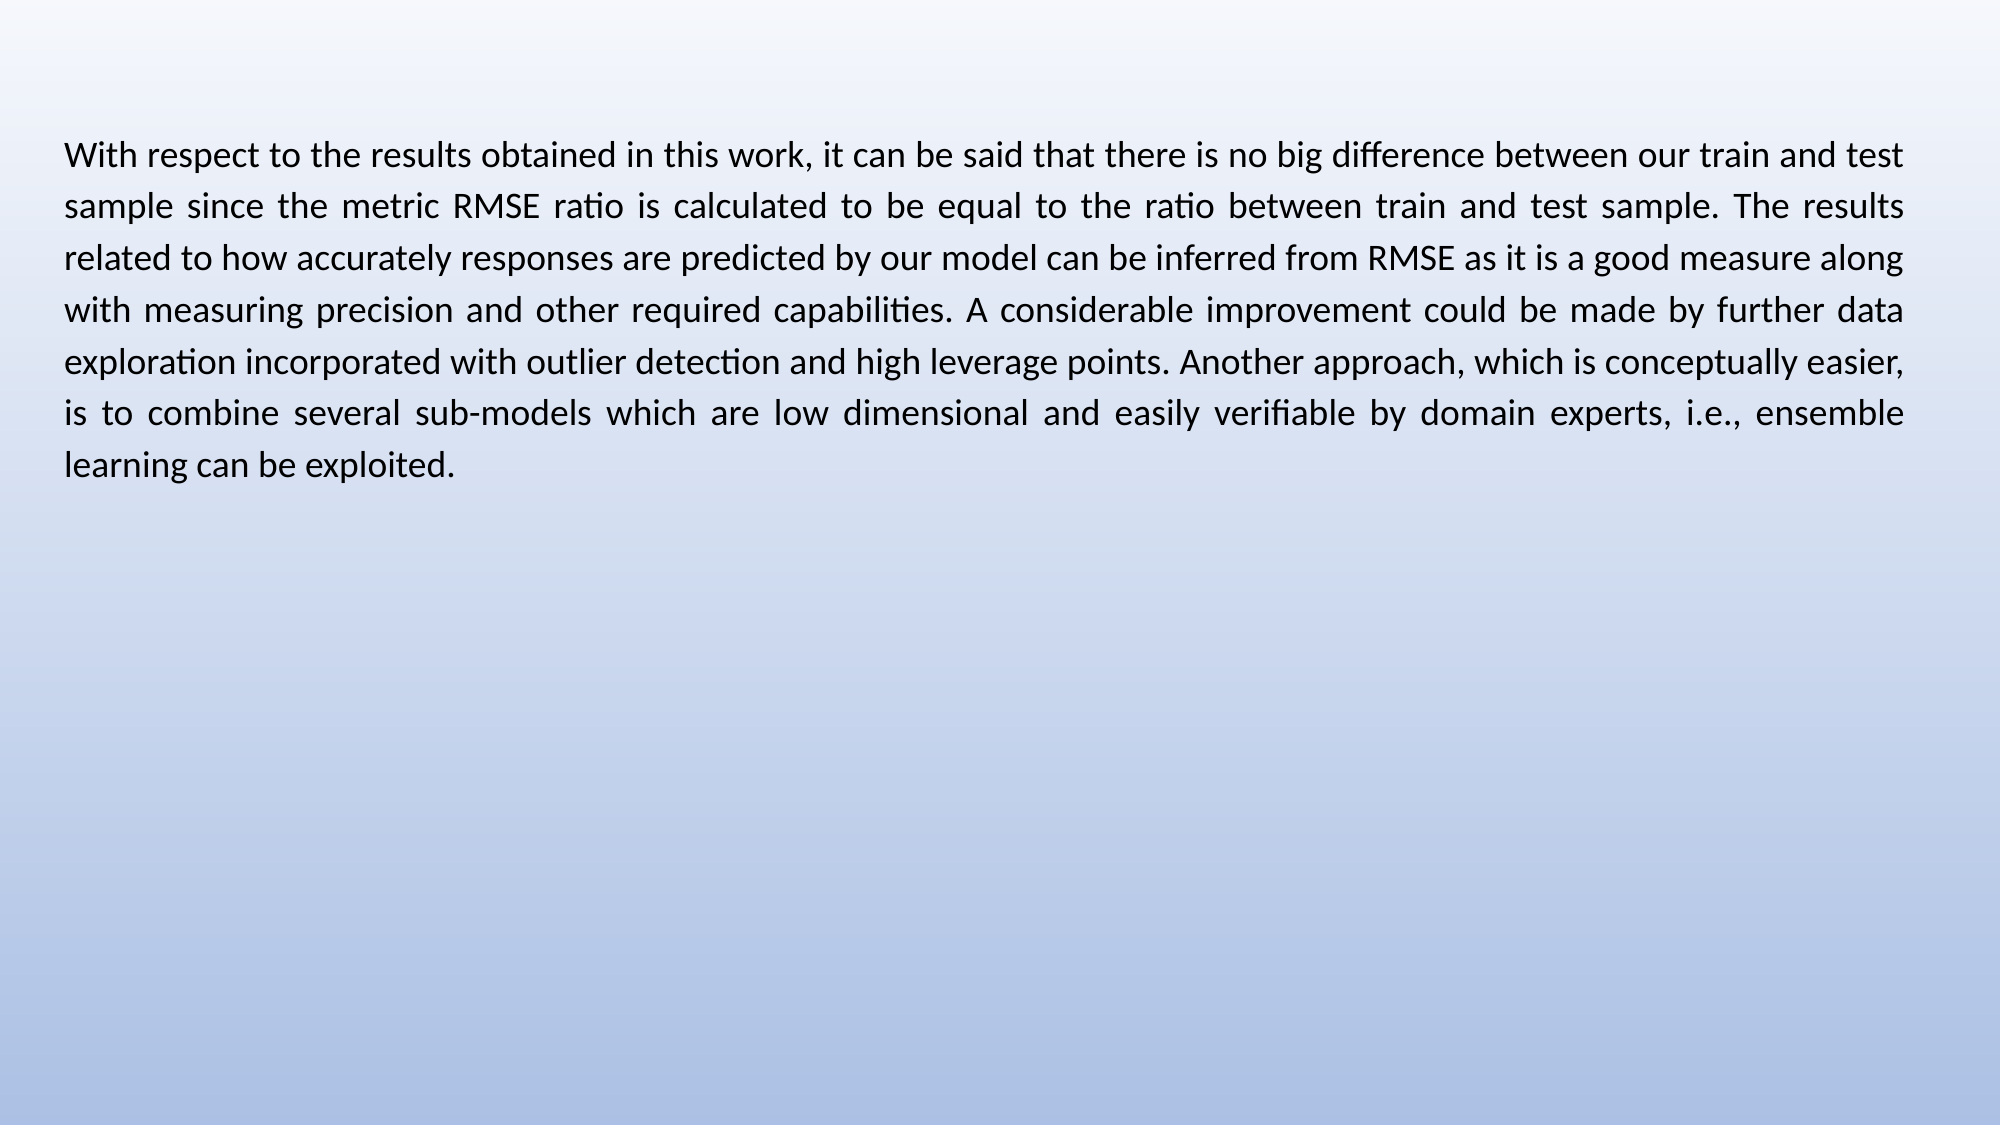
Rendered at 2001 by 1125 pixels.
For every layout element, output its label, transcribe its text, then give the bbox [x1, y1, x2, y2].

text_box With respect to the results obtained in this work, it can be said that there is no big difference between our train and test sample since the metric RMSE ratio is calculated to be equal to the ratio between train and test sample. The results related to how accurately responses are predicted by our model can be inferred from RMSE as it is a good measure along with measuring precision and other required capabilities. A considerable improvement could be made by further data exploration incorporated with outlier detection and high leverage points. Another approach, which is conceptually easier, is to combine several sub-models which are low dimensional and easily verifiable by domain experts, i.e., ensemble learning can be exploited. [19, 115, 1922, 538]
